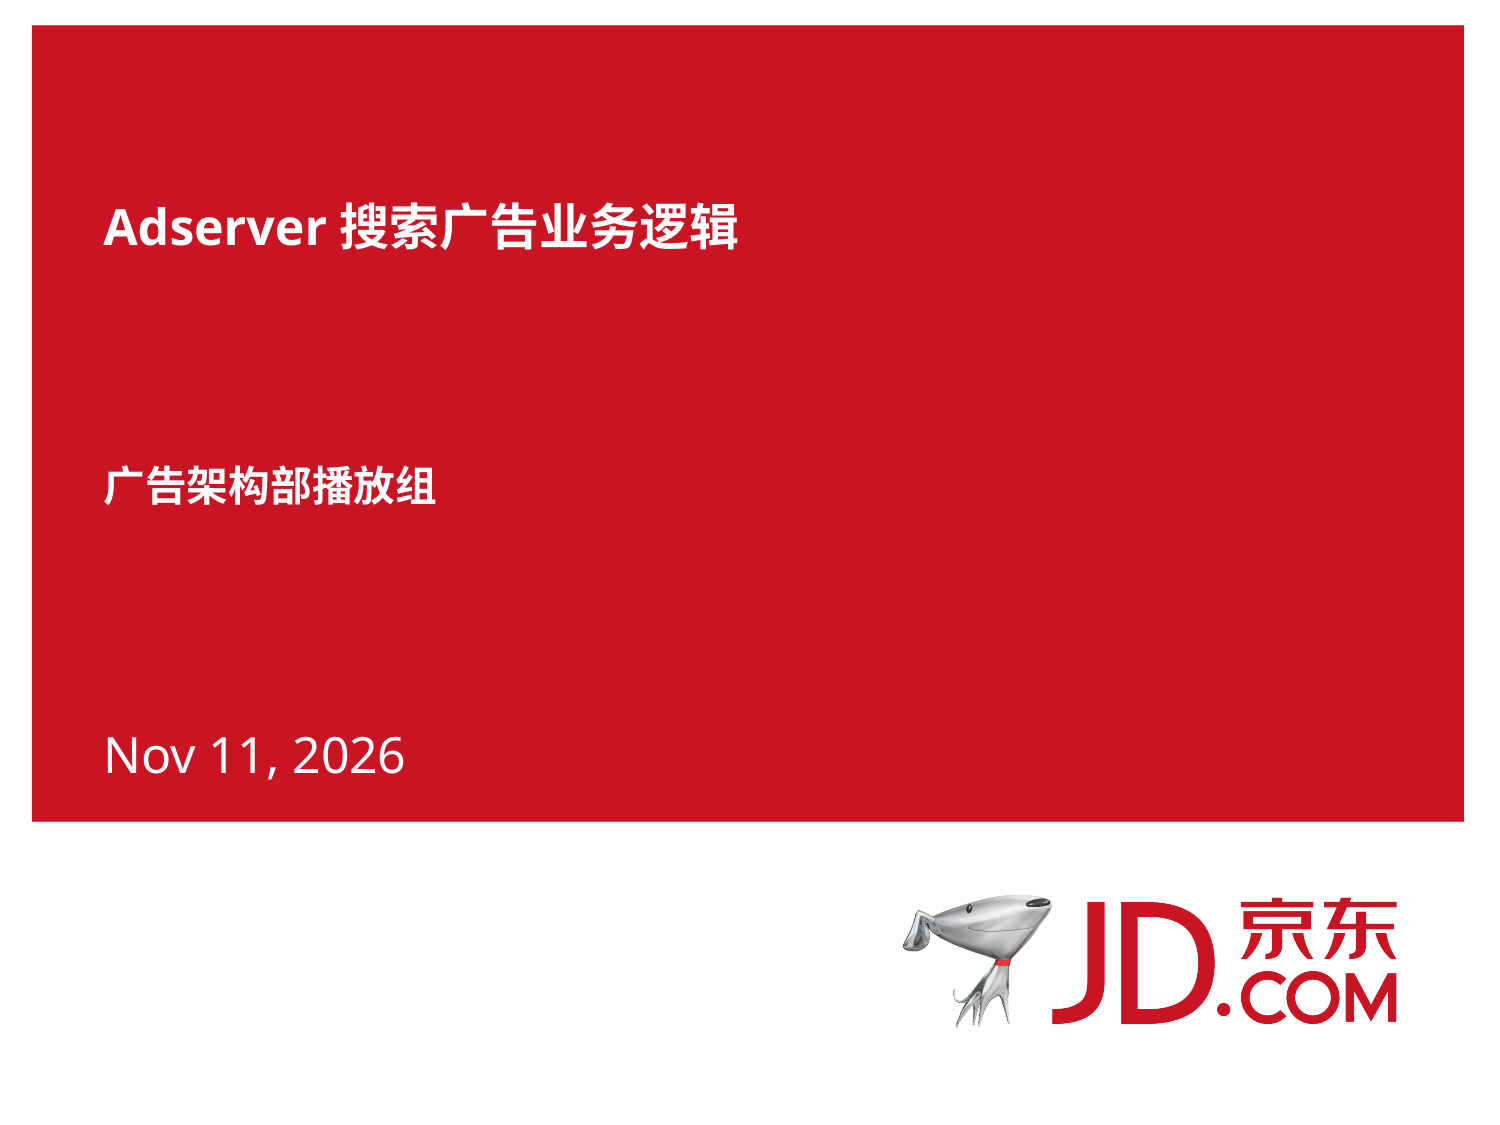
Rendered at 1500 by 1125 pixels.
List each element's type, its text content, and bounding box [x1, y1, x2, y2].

picture [0, 0, 1500, 1117]
subtitle 广告架构部播放组 [88, 410, 1093, 559]
title Adserver搜索广告业务逻辑 [88, 113, 1353, 338]
list 2016/8/18 [88, 716, 585, 799]
